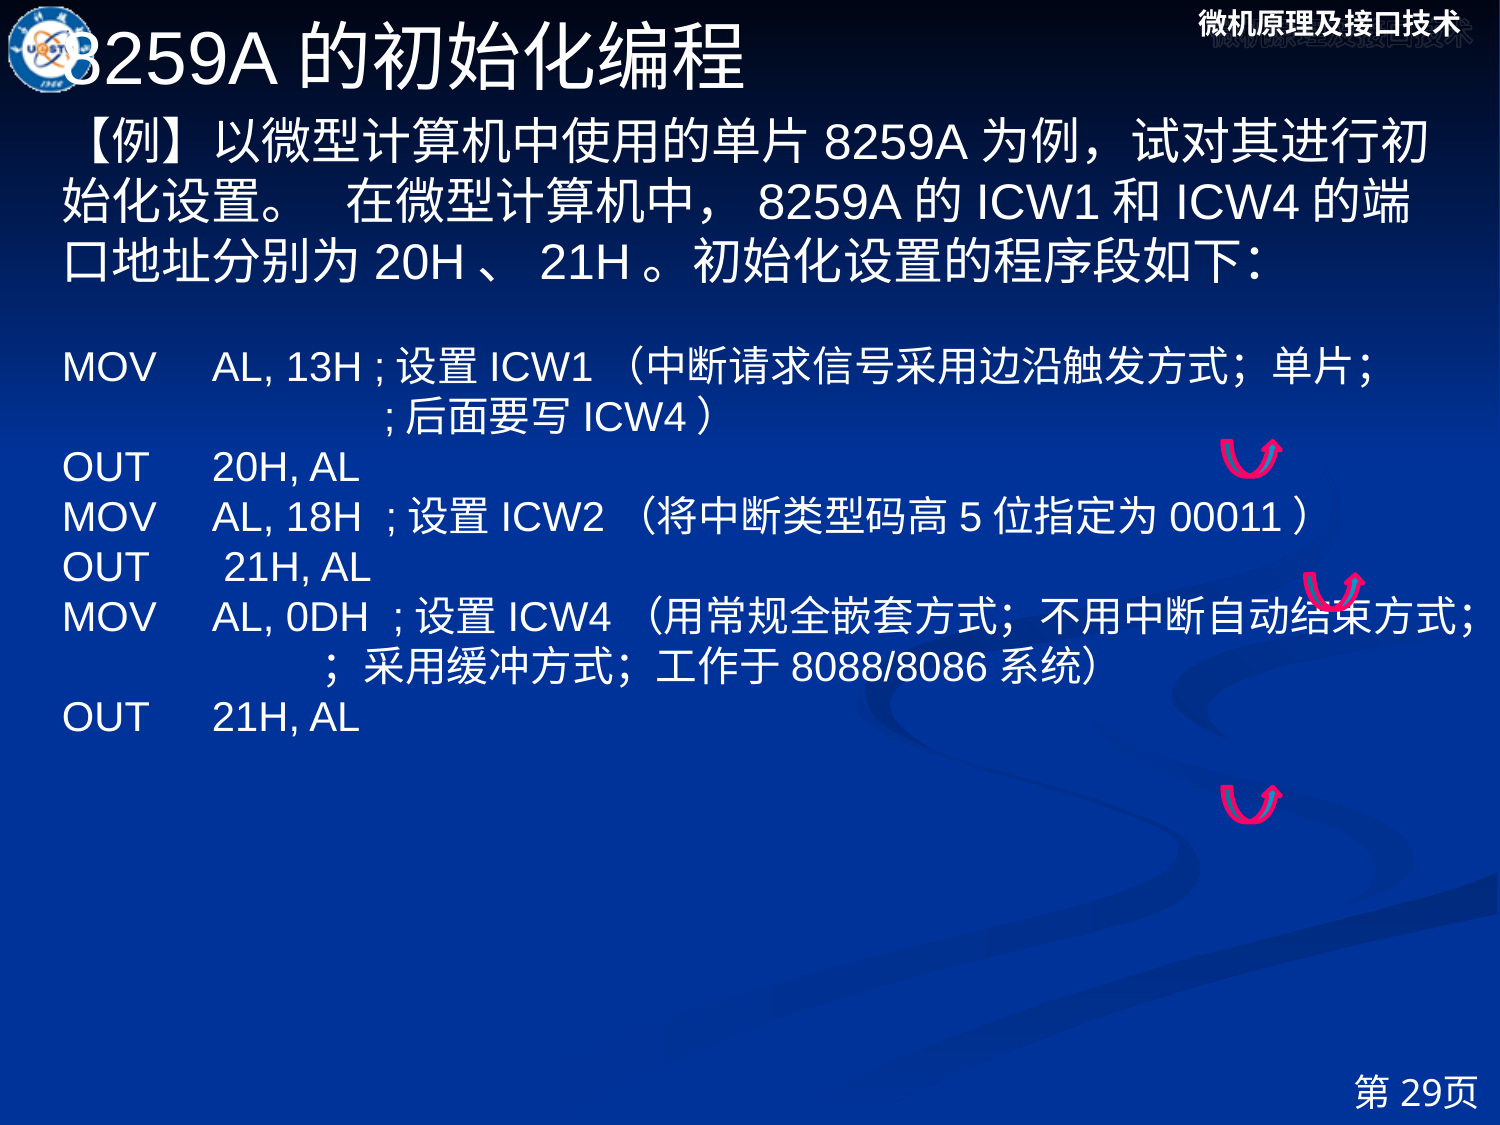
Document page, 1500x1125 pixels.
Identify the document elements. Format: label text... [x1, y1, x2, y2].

list 【例】以微型计算机中使用的单片8259A为例，试对其进行初始化设置。 在微型计算机中，8259A的ICW1和ICW4的端口地址分别为20H、21H。初始化设置的程序段如下： MOV AL, 13H ;设置ICW1（中断请求信号采用边沿触发方式；单片； ;后面要写ICW4） OUT 20H, AL MOV AL, 18H ;设置ICW2（将中断类型码高5位指定为00011） OUT 21H, AL MOV AL, 0DH ;设置ICW4（用常规全嵌套方式；不用中断自动结束方式； ；采用缓冲方式；工作于8088/8086系统） OUT 21H, AL [46, 101, 1474, 545]
text_box [1220, 784, 1283, 825]
list 【例】以微型计算机中使用的单片8259A为例，试对其进行初始化设置。 在微型计算机中，8259A的ICW1和ICW4的端口地址分别为20H、21H。初始化设置的程序段如下： MOV AL, 13H ;设置ICW1（中断请求信号采用边沿触发方式；单片； ;后面要写ICW4） OUT 20H, AL MOV AL, 18H ;设置ICW2（将中断类型码高5位指定为00011） OUT 21H, AL MOV AL, 0DH ;设置ICW4（用常规全嵌套方式；不用中断自动结束方式； ；采用缓冲方式；工作于8088/8086系统） OUT 21H, AL [46, 550, 1474, 1020]
title 8259A的初始化编程 [46, 1, 1477, 113]
text_box [1220, 438, 1283, 479]
picture [4, 1, 46, 96]
text_box [1303, 572, 1366, 612]
